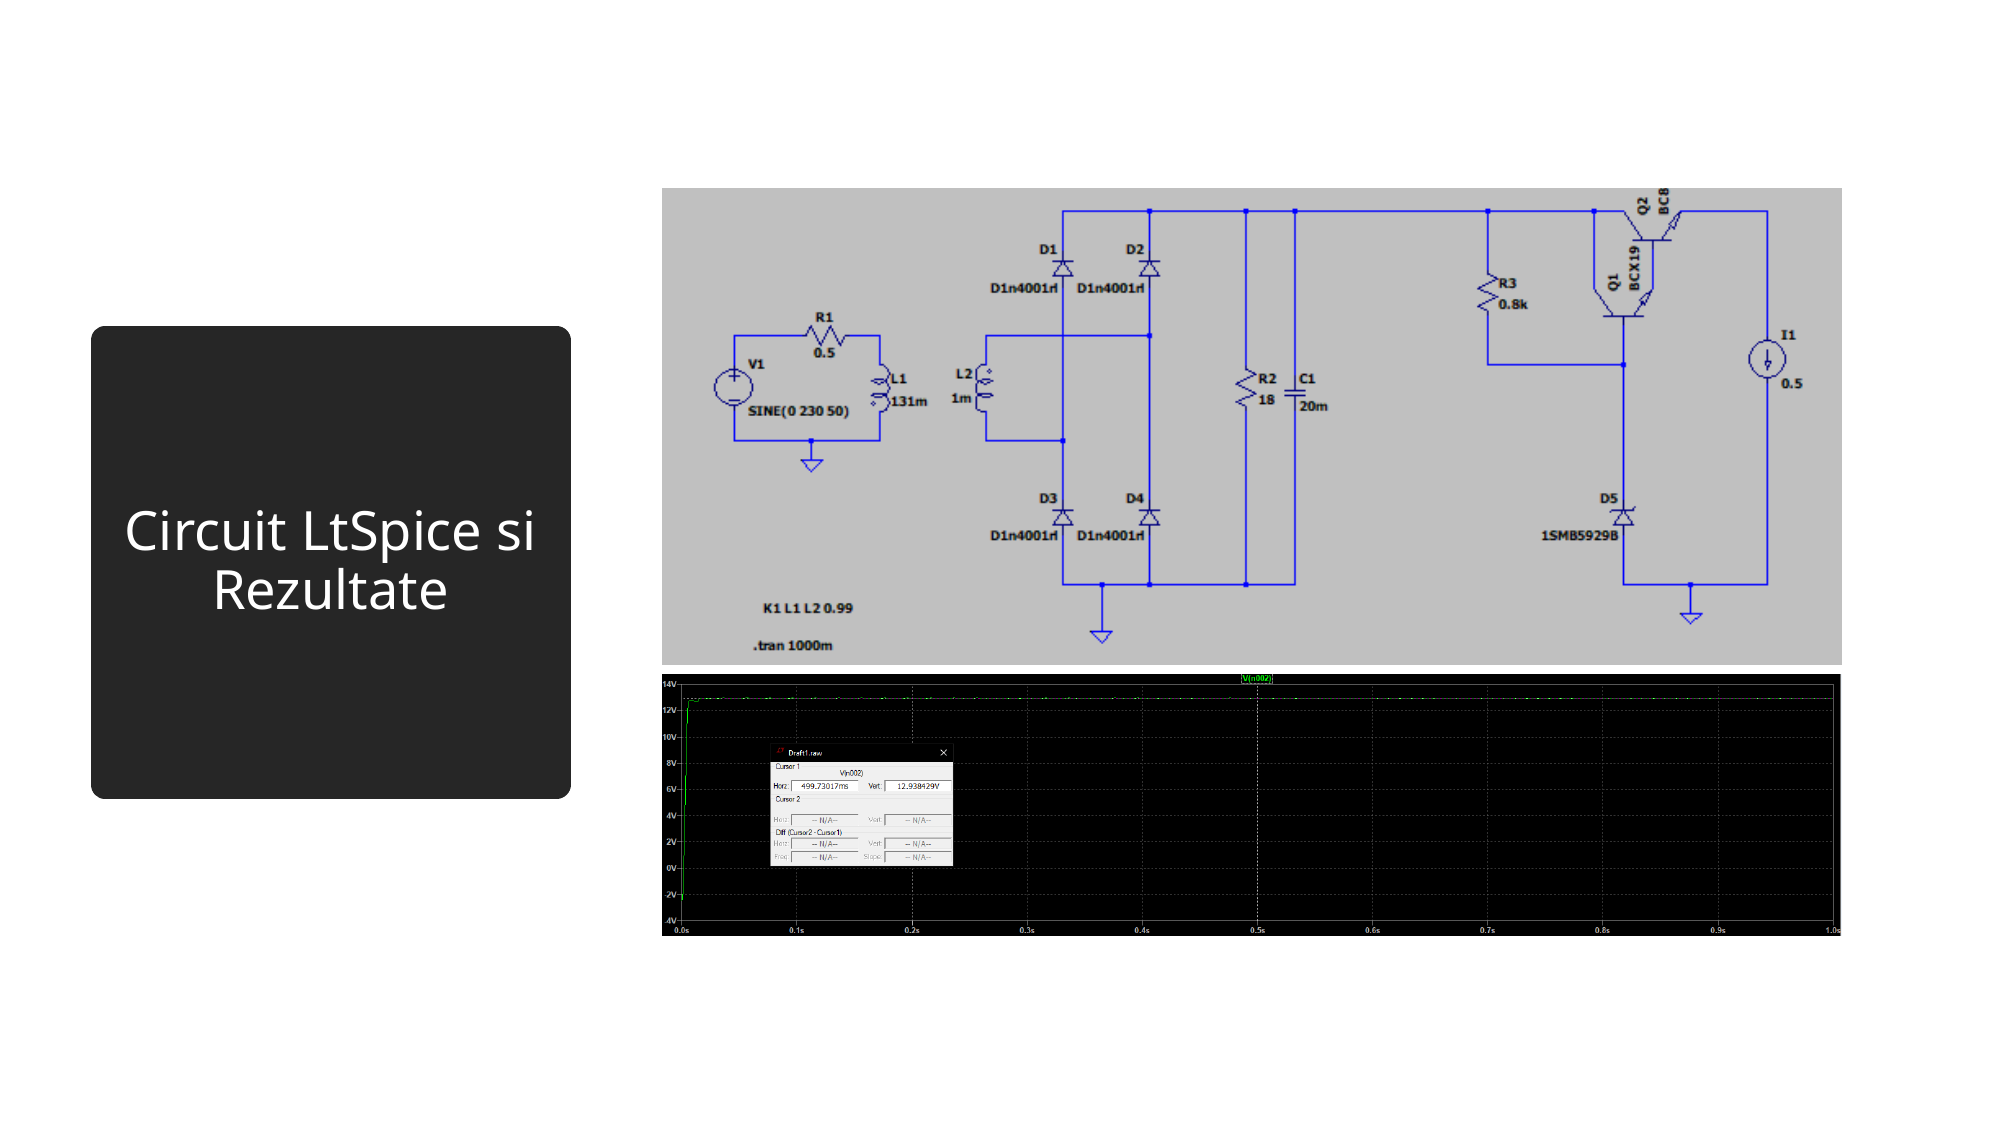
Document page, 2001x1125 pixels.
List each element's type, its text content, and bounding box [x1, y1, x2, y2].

title Circuit LtSpice si Rezultate [105, 340, 557, 785]
picture [662, 674, 1842, 936]
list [662, 188, 1842, 665]
